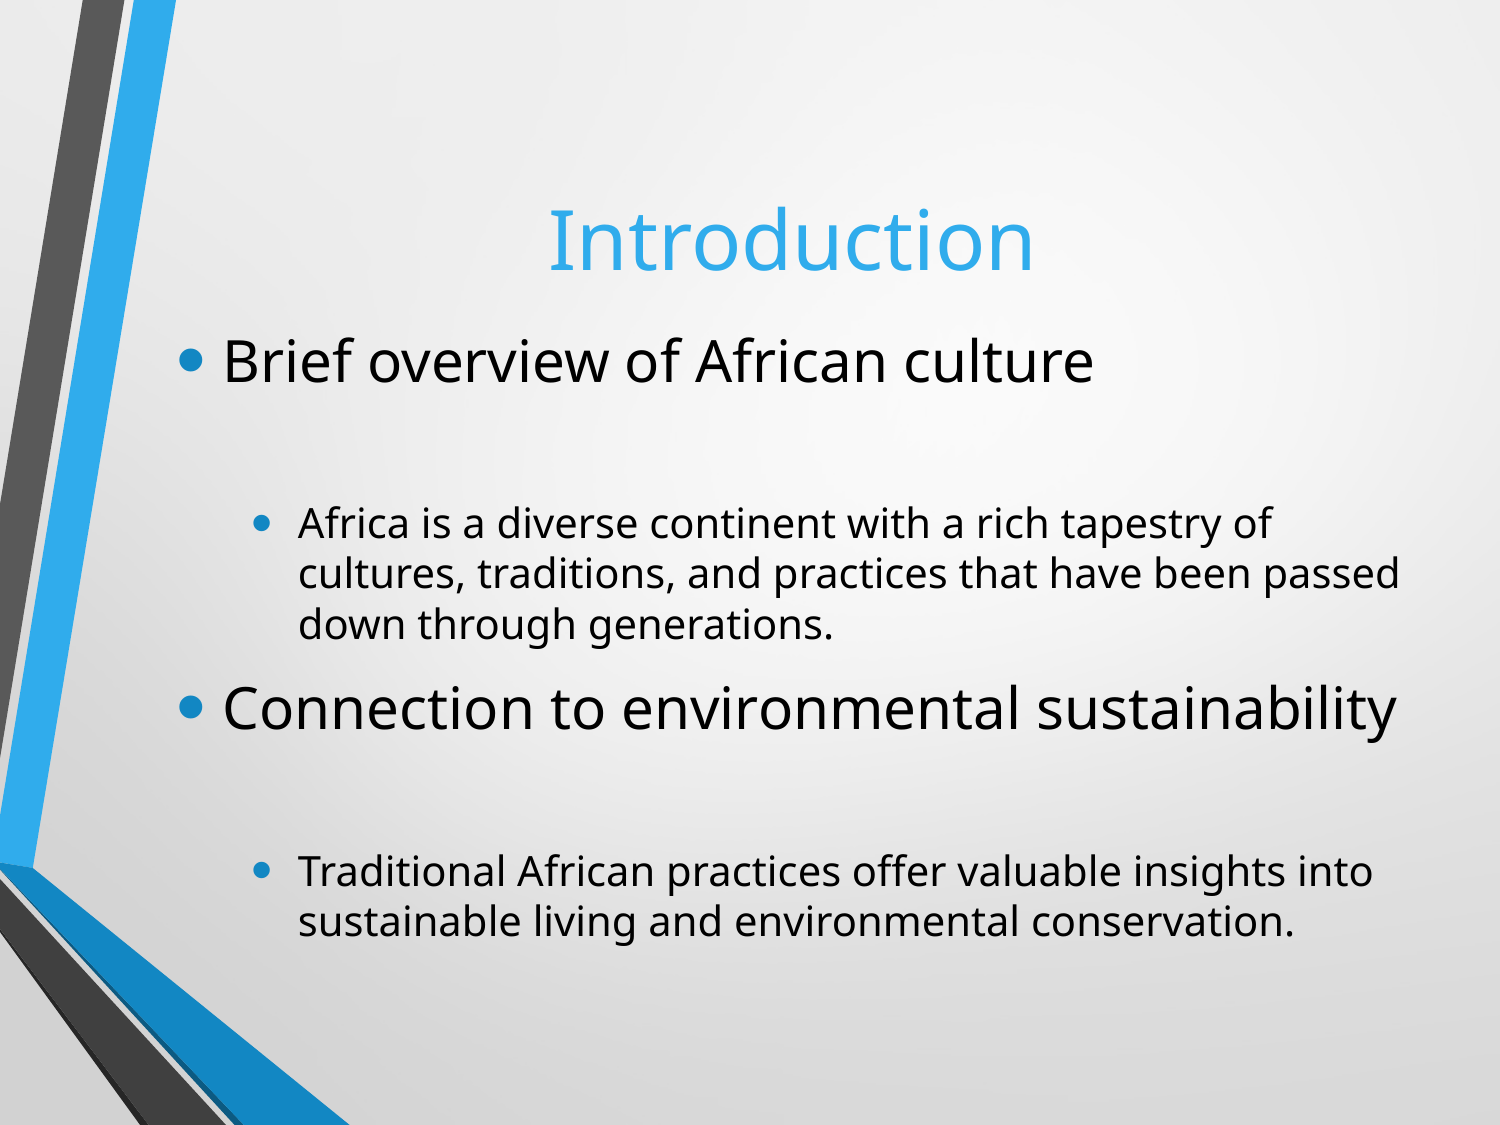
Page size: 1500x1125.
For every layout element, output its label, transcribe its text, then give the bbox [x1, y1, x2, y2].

list Brief overview of African culture Africa is a diverse continent with a rich tapestry of cultures, traditions, and practices that have been passed down through generations. Connection to environmental sustainability Traditional African practices offer valuable insights into sustainable living and environmental conservation. [161, 316, 1425, 985]
title Introduction [161, 75, 1425, 316]
